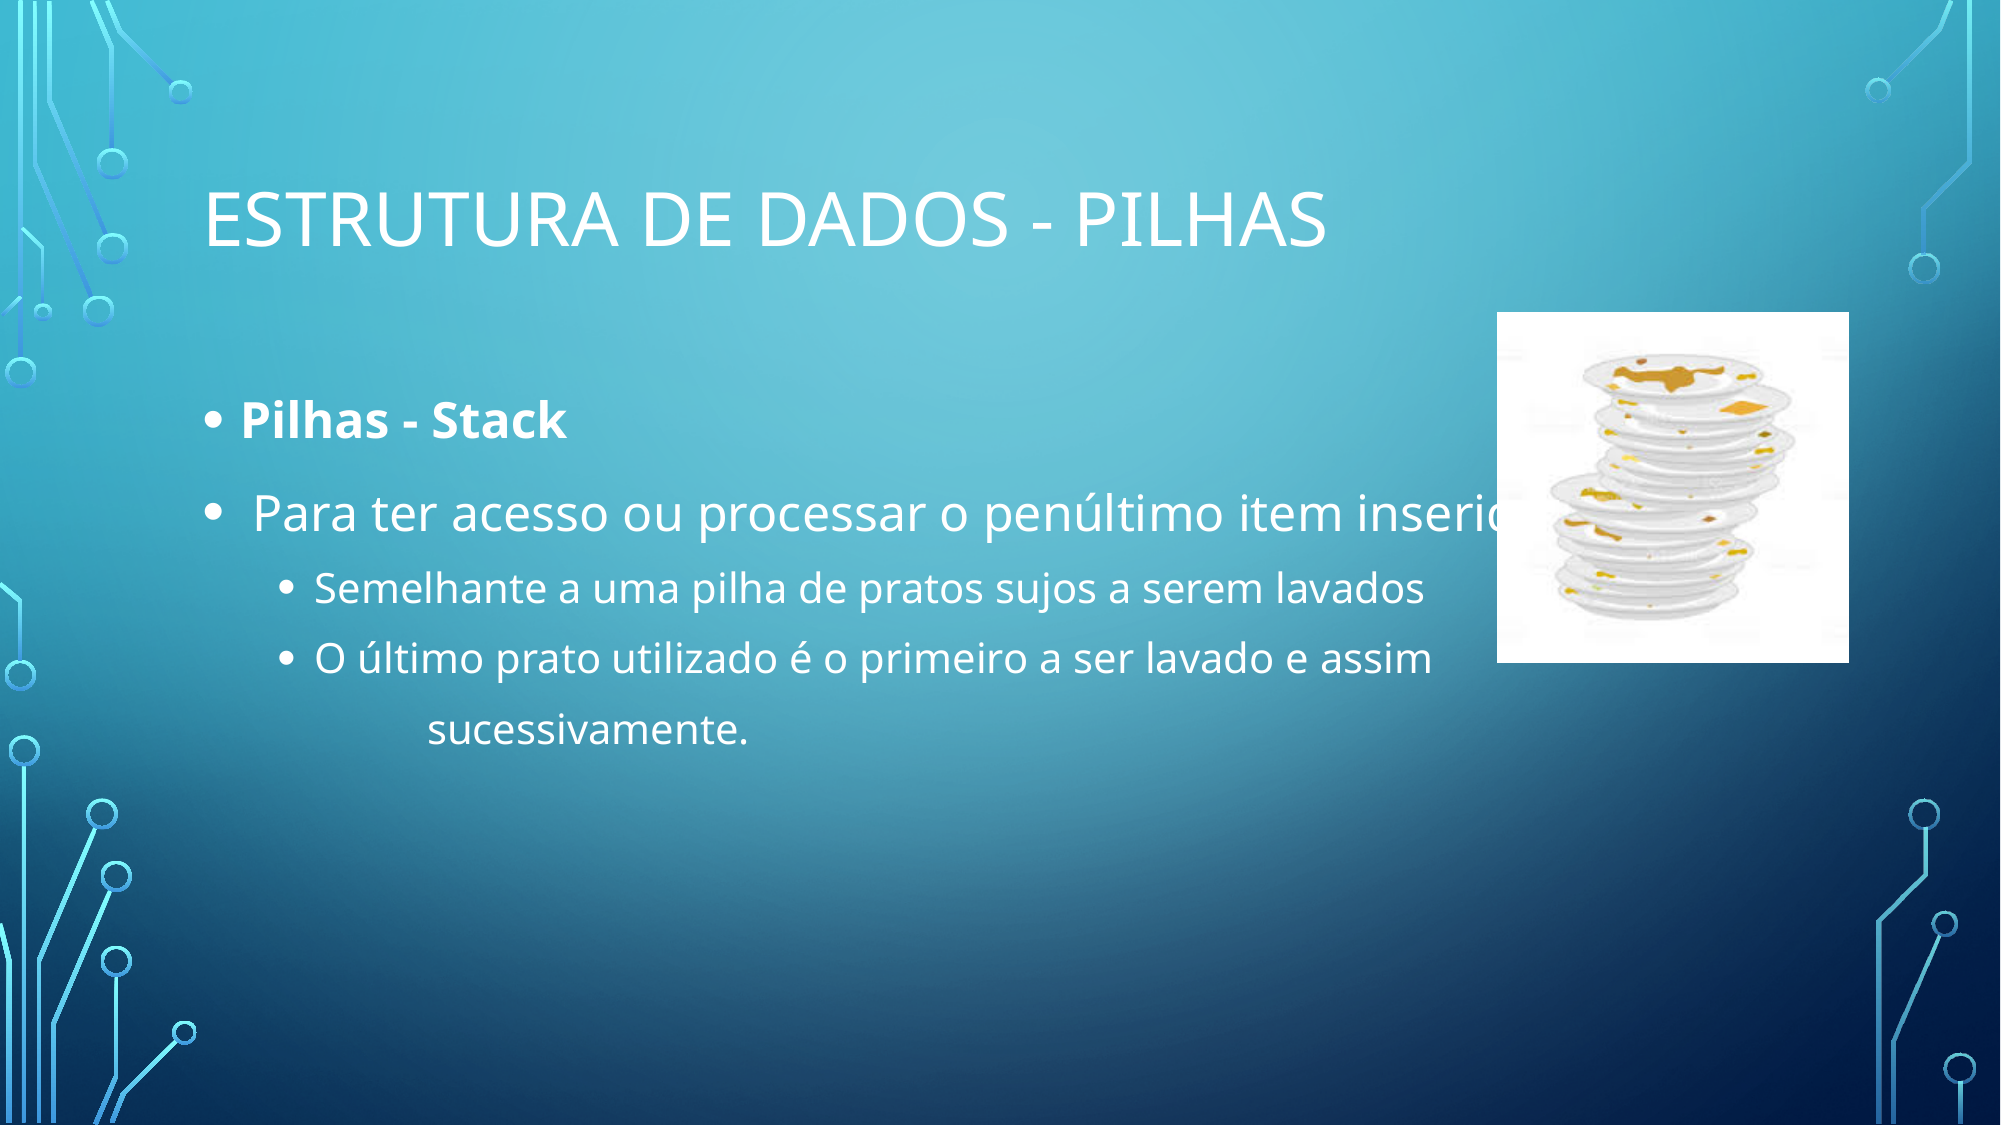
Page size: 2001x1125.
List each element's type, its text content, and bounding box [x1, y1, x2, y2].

picture [1496, 312, 1849, 663]
list Pilhas - Stack Para ter acesso ou processar o penúltimo item inserido: Semelhante a uma pilha de pratos sujos a serem lavados O último prato utilizado é o primeiro a ser lavado e assim sucessivamente. [187, 369, 1813, 950]
title Estrutura de dados - Pilhas [187, 101, 1813, 344]
